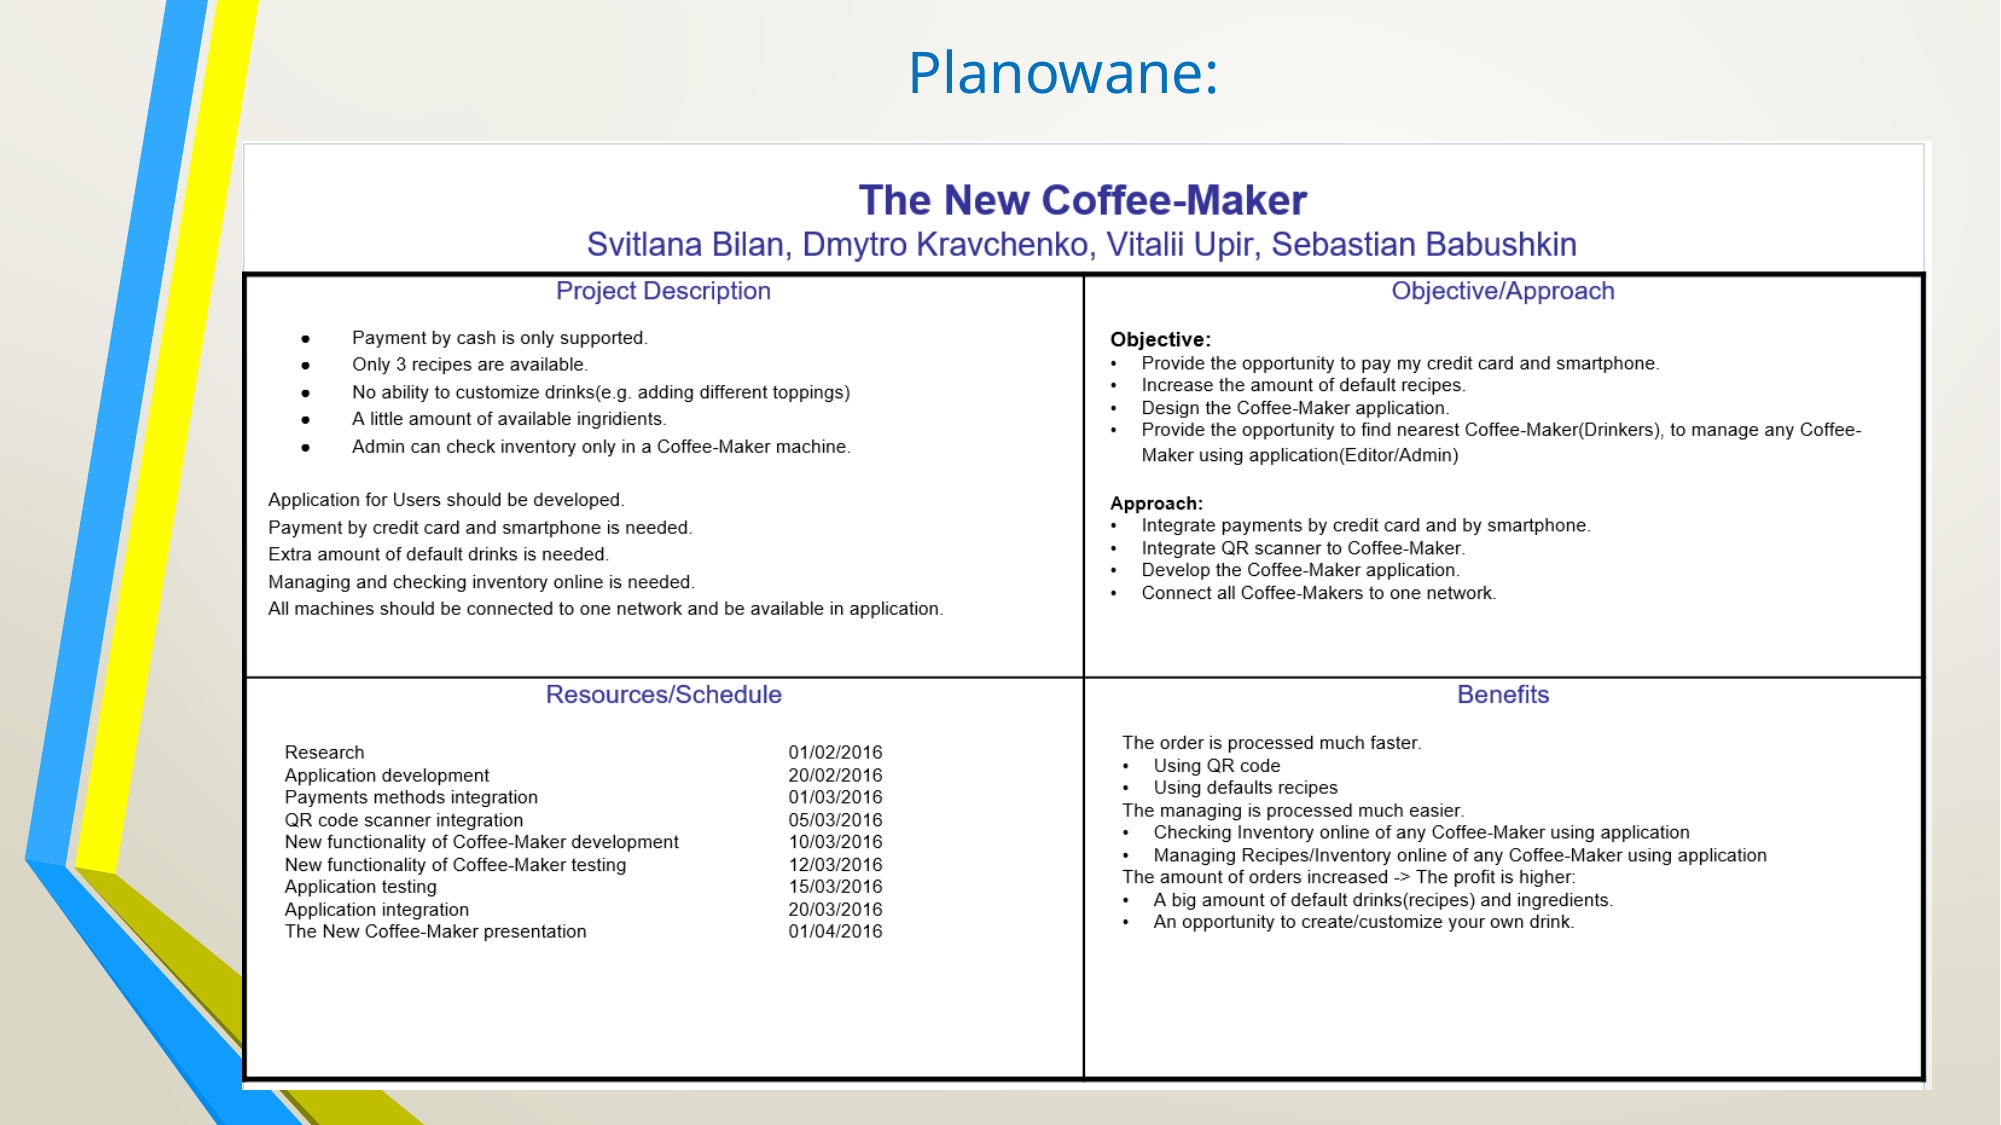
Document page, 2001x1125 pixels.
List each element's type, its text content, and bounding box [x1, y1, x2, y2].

picture [241, 141, 1933, 1091]
title Planowane: [242, 28, 1886, 114]
